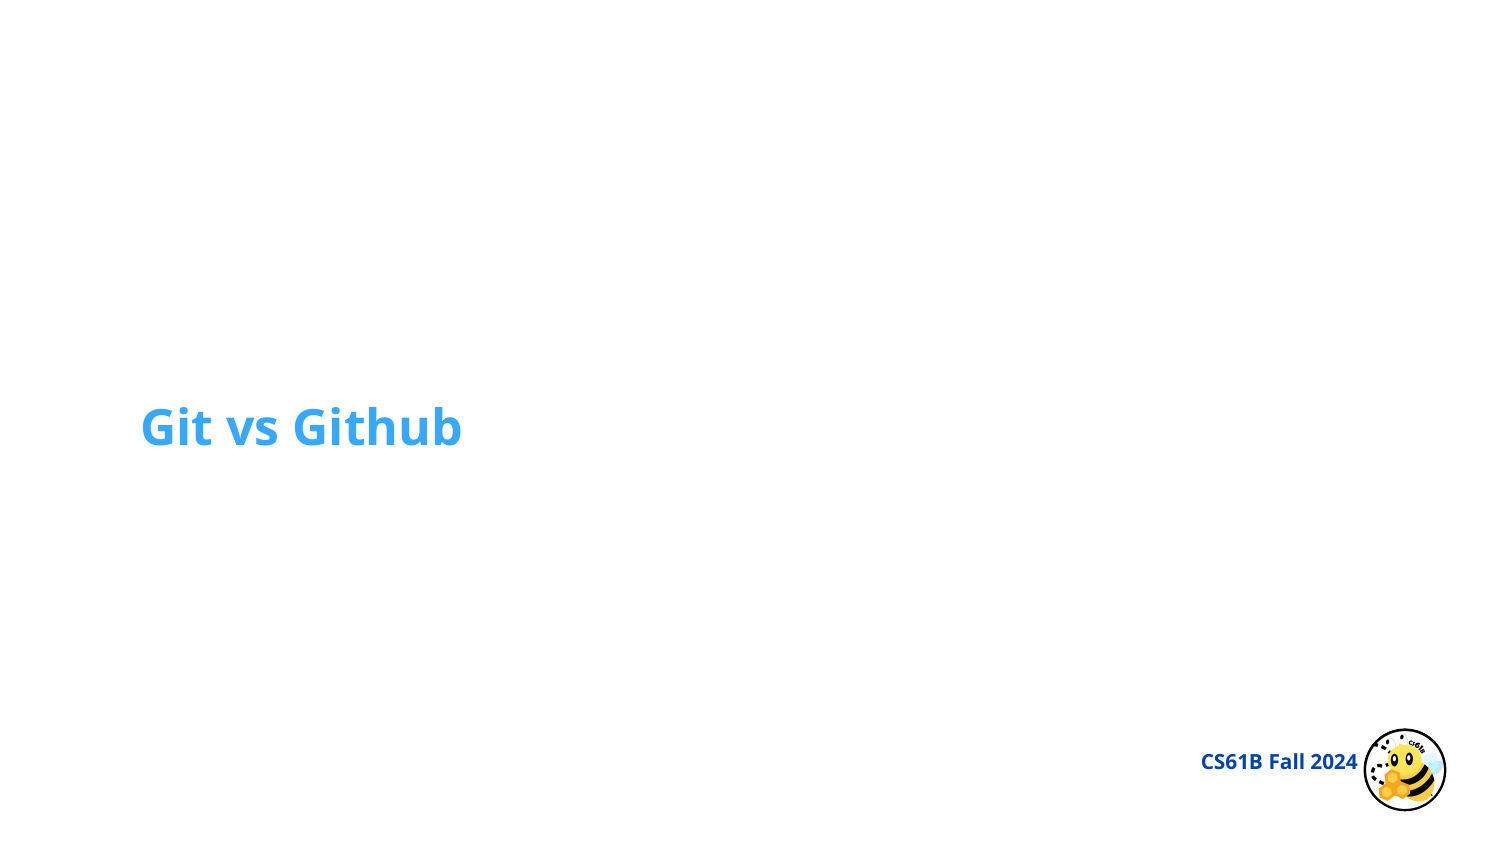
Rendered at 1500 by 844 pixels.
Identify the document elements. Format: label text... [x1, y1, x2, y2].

picture [1363, 728, 1447, 812]
text_box Git vs Github [125, 380, 1003, 471]
